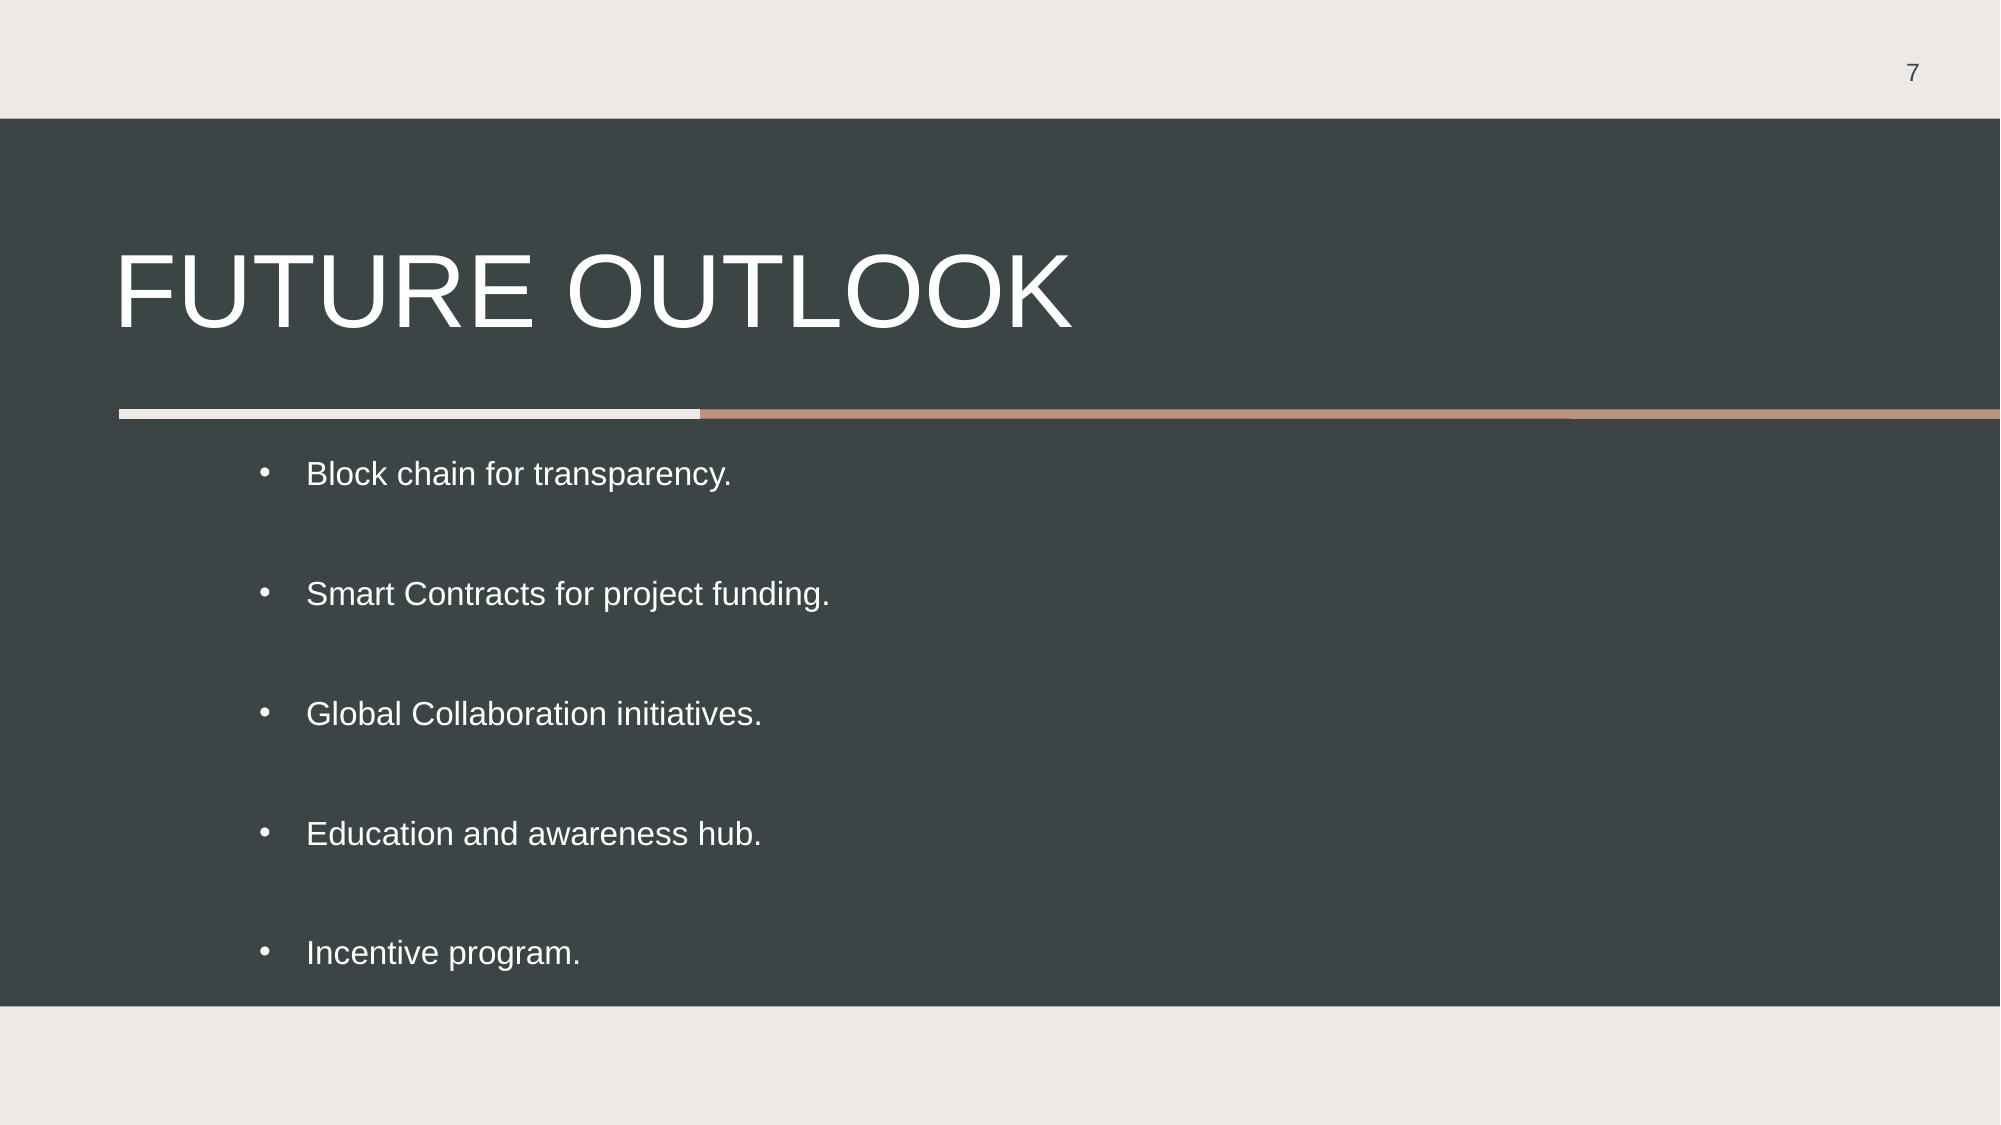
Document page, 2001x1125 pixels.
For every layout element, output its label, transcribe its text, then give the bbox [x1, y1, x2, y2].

list Block chain for transparency. Smart Contracts for project funding. Global Collaboration initiatives. Education and awareness hub. Incentive program. [244, 425, 1083, 989]
slide_number 7 [1660, 49, 1935, 95]
title Future outlook [98, 239, 1824, 335]
